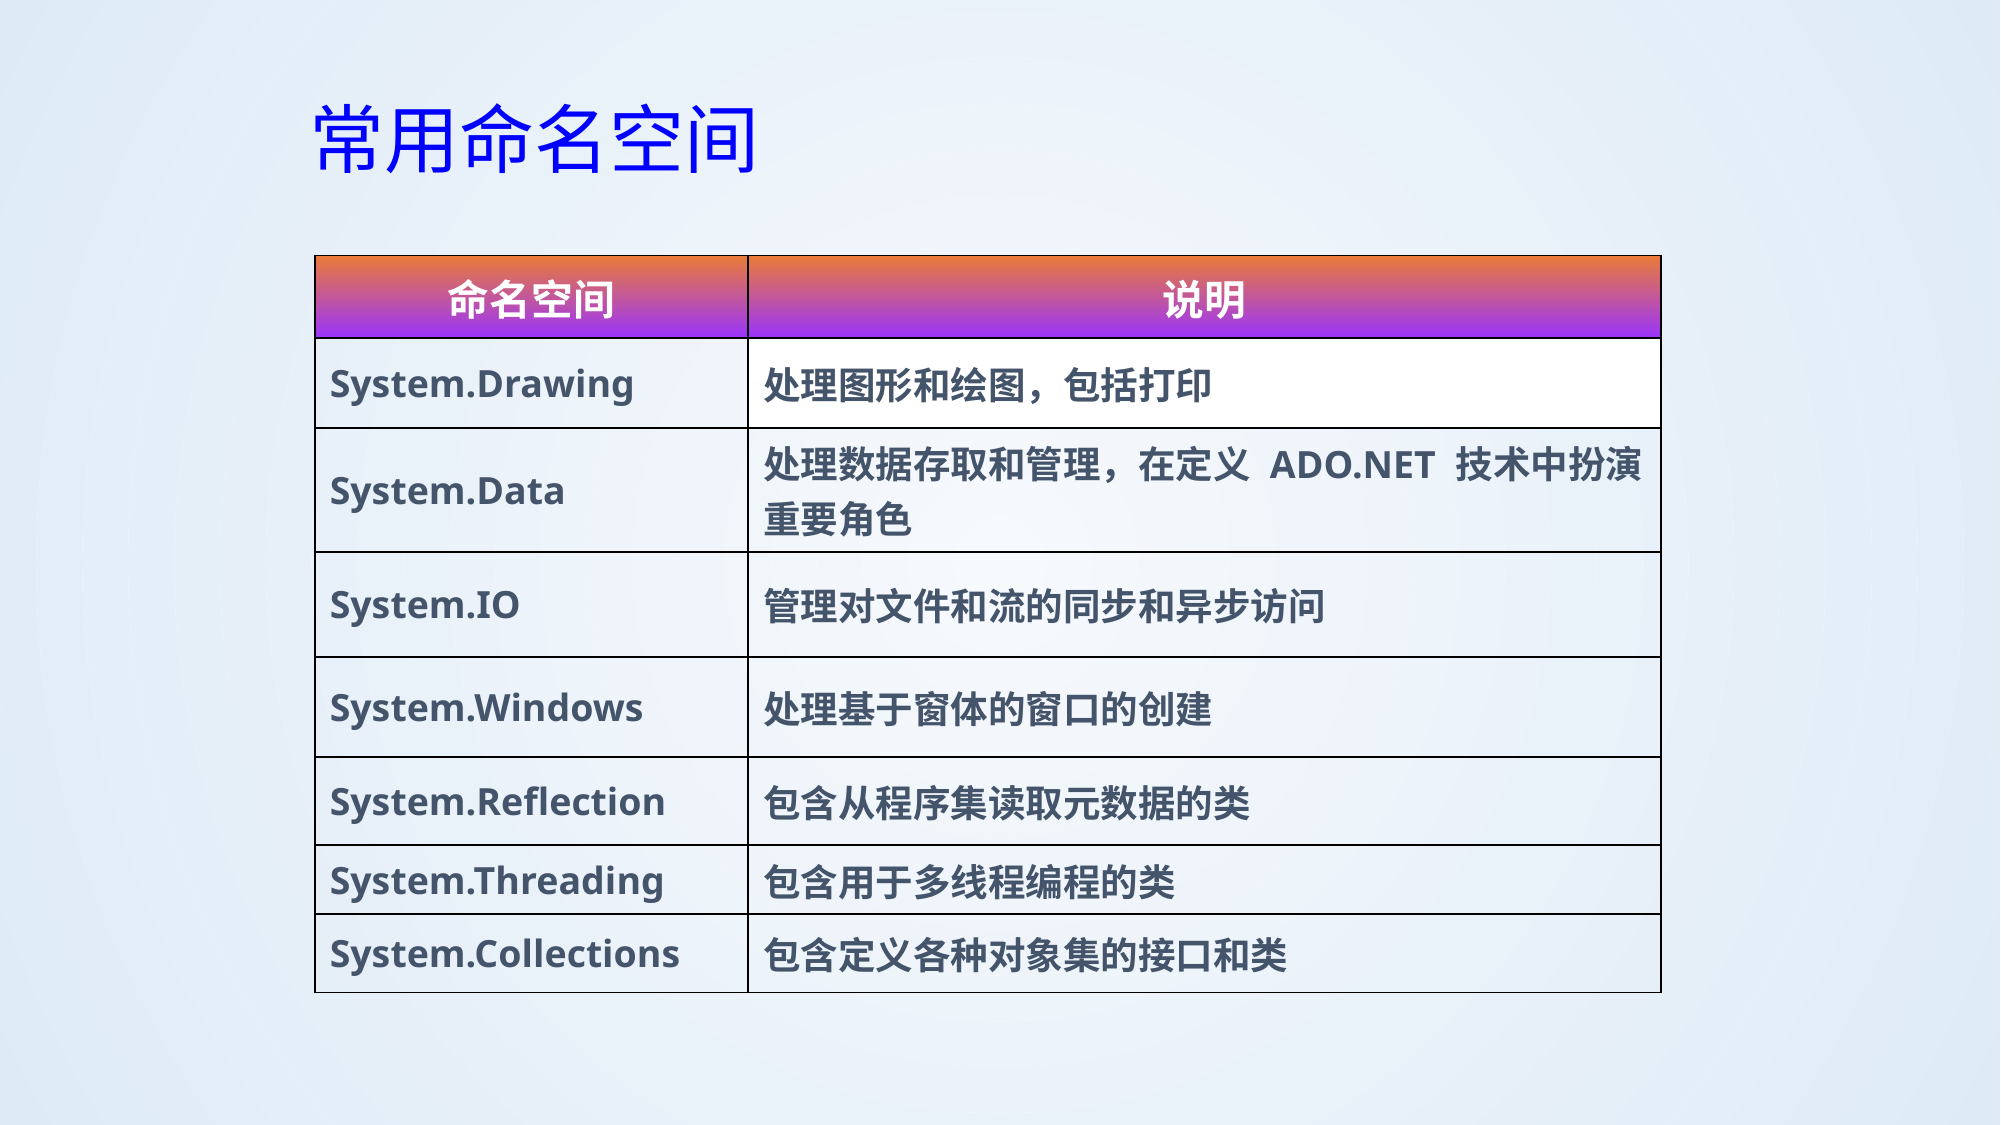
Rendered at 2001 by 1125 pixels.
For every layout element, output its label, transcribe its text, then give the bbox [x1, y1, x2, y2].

table_header 命名空间 [316, 256, 747, 337]
table_cell System.Reflection [316, 758, 747, 844]
table_cell System.IO [316, 553, 747, 656]
table_cell 包含用于多线程编程的类 [749, 846, 1660, 913]
table_header 说明 [749, 256, 1660, 337]
table_cell 包含从程序集读取元数据的类 [749, 758, 1660, 844]
table_cell 处理数据存取和管理，在定义 ADO.NET 技术中扮演重要角色 [749, 429, 1660, 551]
table_cell System.Windows [316, 658, 747, 756]
table_cell 处理图形和绘图，包括打印 [749, 339, 1660, 427]
table_cell 管理对文件和流的同步和异步访问 [749, 553, 1660, 656]
table_cell 包含定义各种对象集的接口和类 [749, 915, 1660, 992]
table_cell System.Drawing [316, 339, 747, 427]
title 常用命名空间 [294, 78, 1645, 209]
table_cell 处理基于窗体的窗口的创建 [749, 658, 1660, 756]
table_cell System.Data [316, 429, 747, 551]
table_cell System.Collections [316, 915, 747, 992]
table_cell System.Threading [316, 846, 747, 913]
